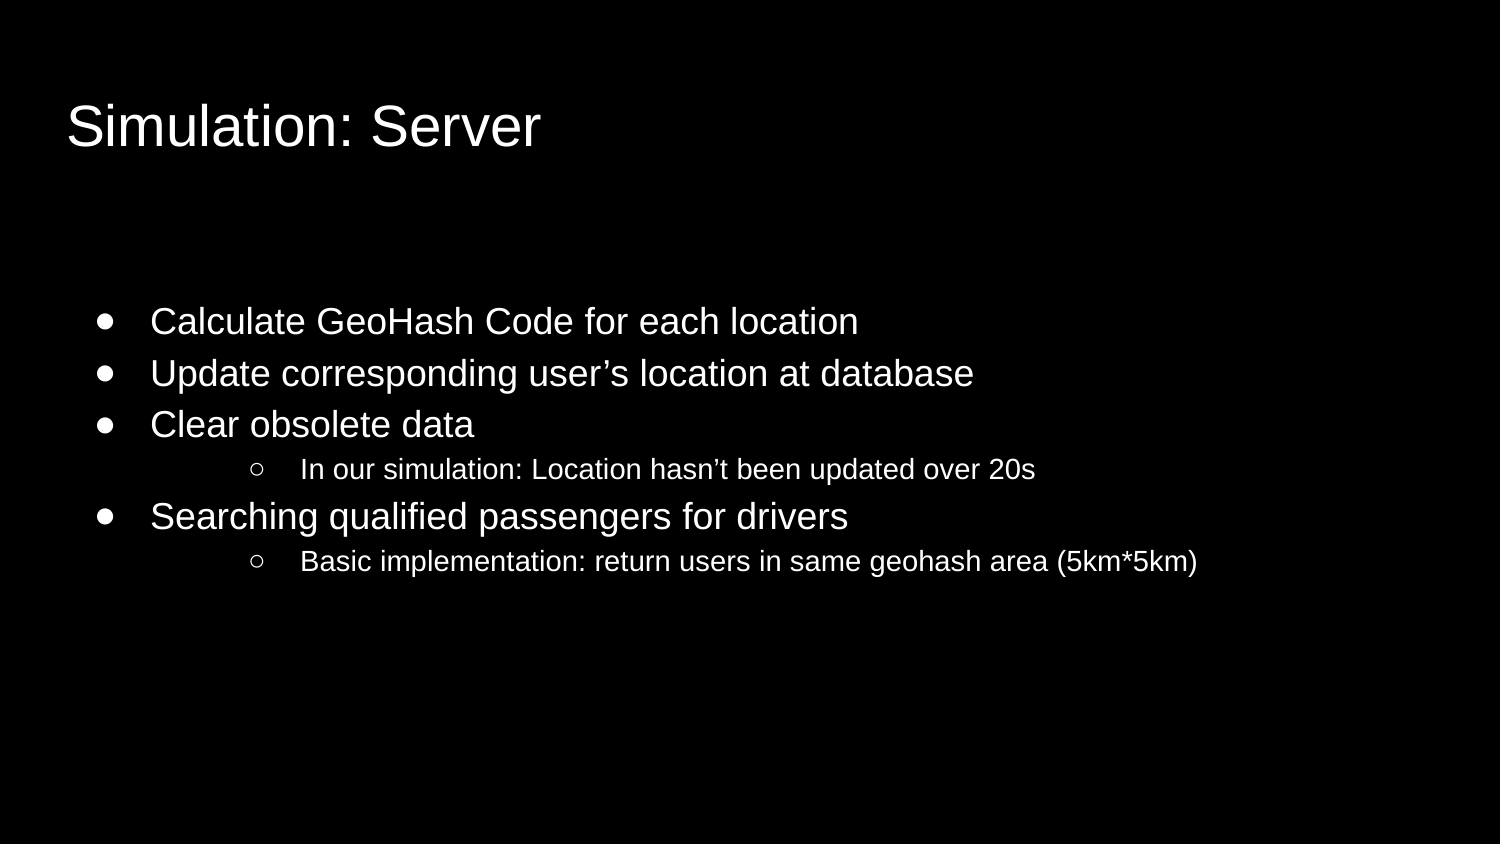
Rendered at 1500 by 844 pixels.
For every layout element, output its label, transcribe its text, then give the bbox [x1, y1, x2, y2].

title Simulation: Server [51, 72, 1449, 167]
list Calculate GeoHash Code for each location Update corresponding user’s location at database Clear obsolete data In our simulation: Location hasn’t been updated over 20s Searching qualified passengers for drivers Basic implementation: return users in same geohash area (5km*5km) [60, 275, 1458, 836]
